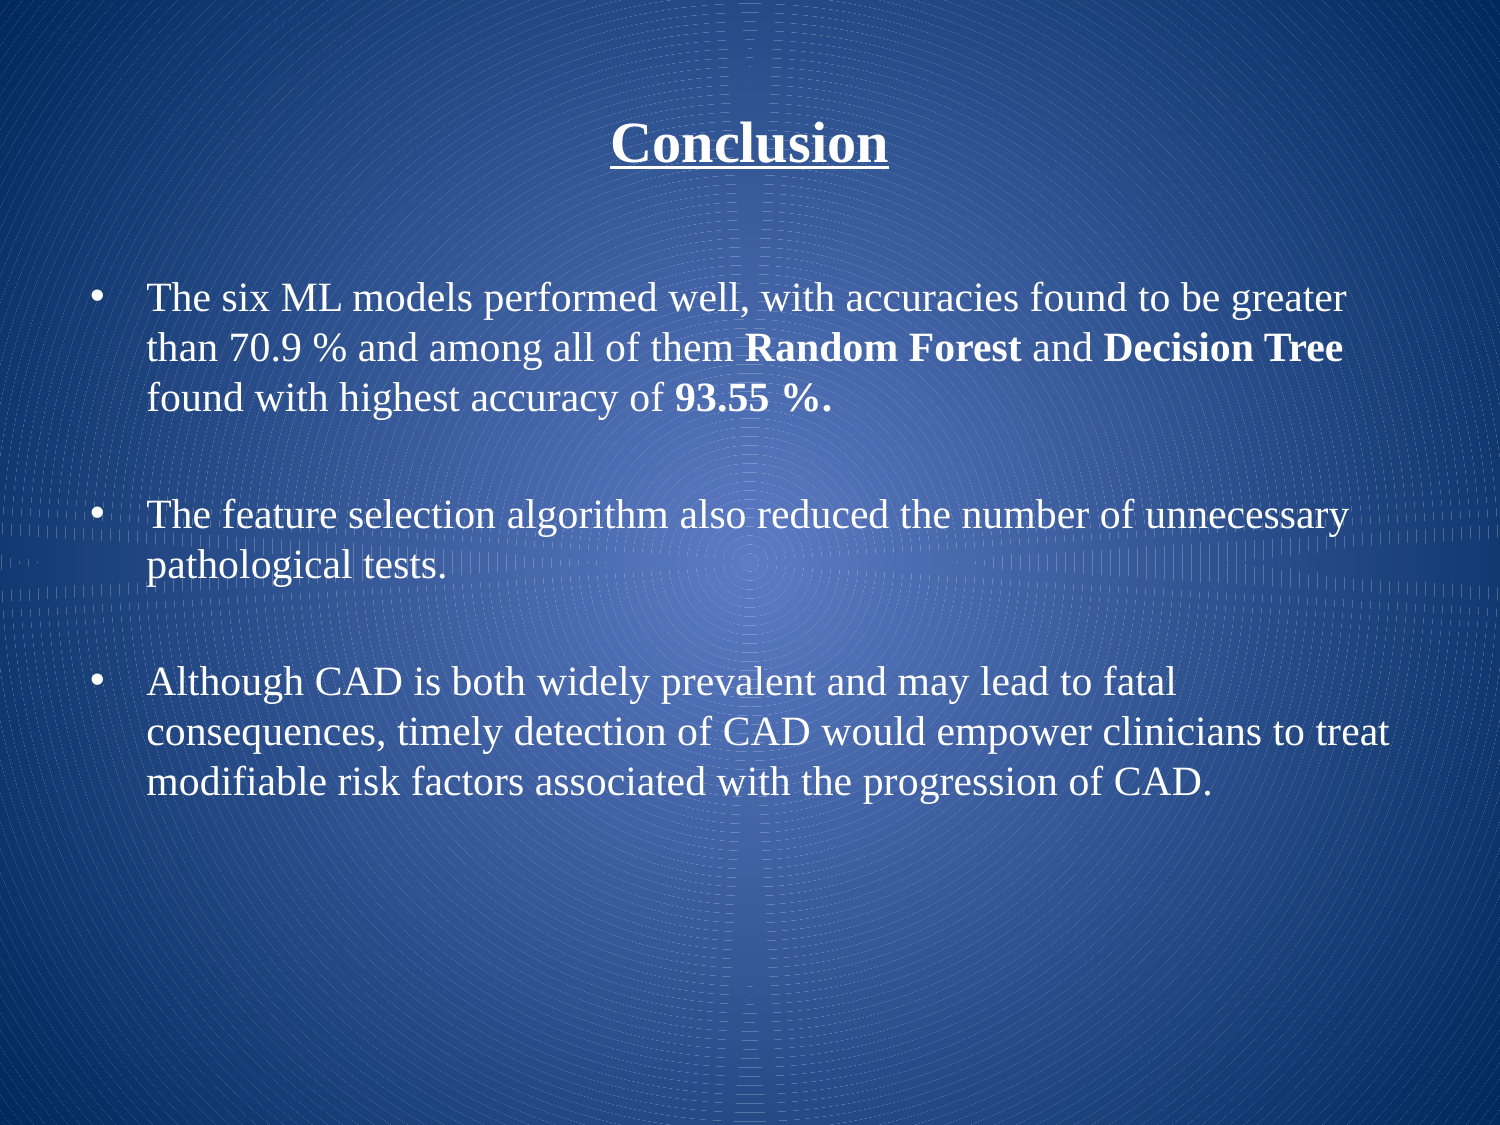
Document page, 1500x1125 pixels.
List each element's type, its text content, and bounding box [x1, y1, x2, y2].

list The six ML models performed well, with accuracies found to be greater than 70.9 % and among all of them Random Forest and Decision Tree found with highest accuracy of 93.55 %. The feature selection algorithm also reduced the number of unnecessary pathological tests. Although CAD is both widely prevalent and may lead to fatal consequences, timely detection of CAD would empower clinicians to treat modifiable risk factors associated with the progression of CAD. [75, 262, 1425, 1005]
title Conclusion [75, 45, 1425, 233]
